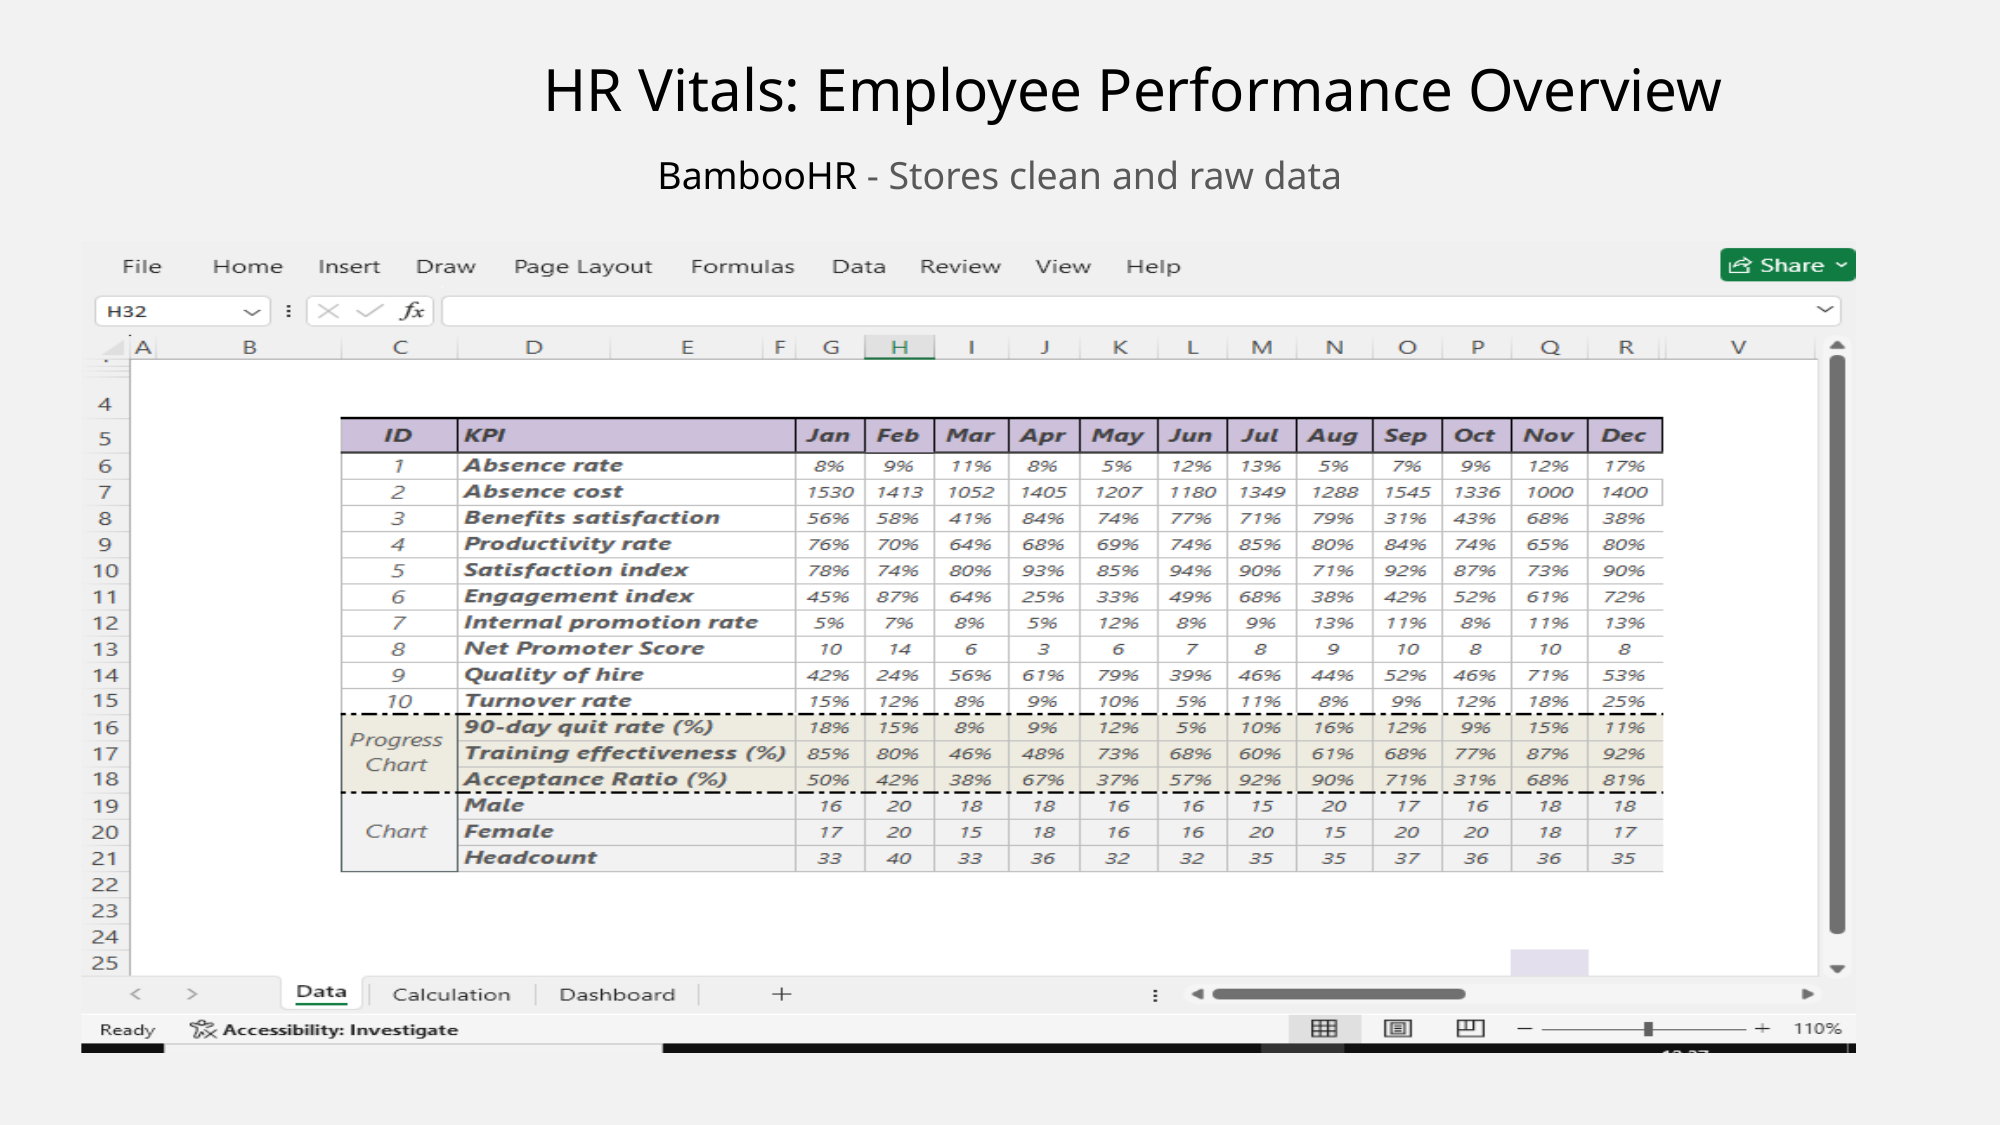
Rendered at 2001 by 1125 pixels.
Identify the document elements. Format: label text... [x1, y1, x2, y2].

text_box HR Vitals: Employee Performance Overview [345, 46, 1856, 131]
picture [80, 241, 1857, 1054]
text_box BambooHR - Stores clean and raw data [642, 144, 1358, 205]
